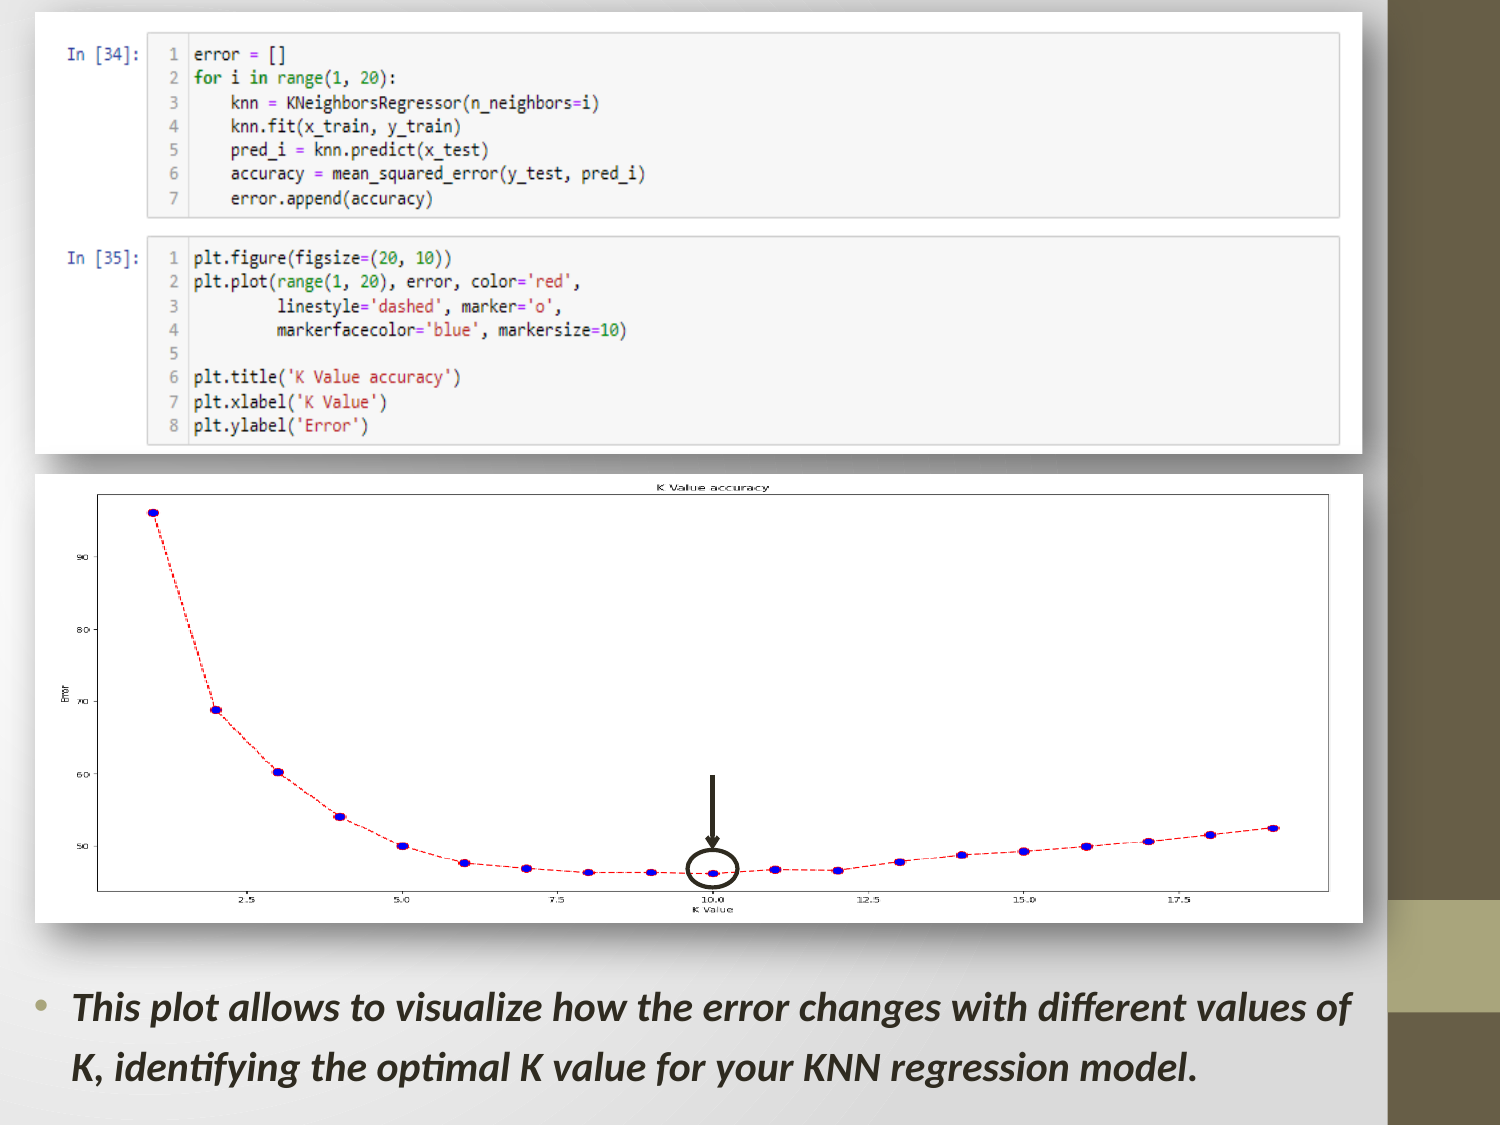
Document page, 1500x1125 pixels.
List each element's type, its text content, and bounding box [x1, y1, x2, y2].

picture [34, 474, 1363, 924]
list This plot allows to visualize how the error changes with different values of K, identifying the optimal K value for your KNN regression model. [0, 962, 1388, 1100]
picture [34, 11, 1363, 454]
